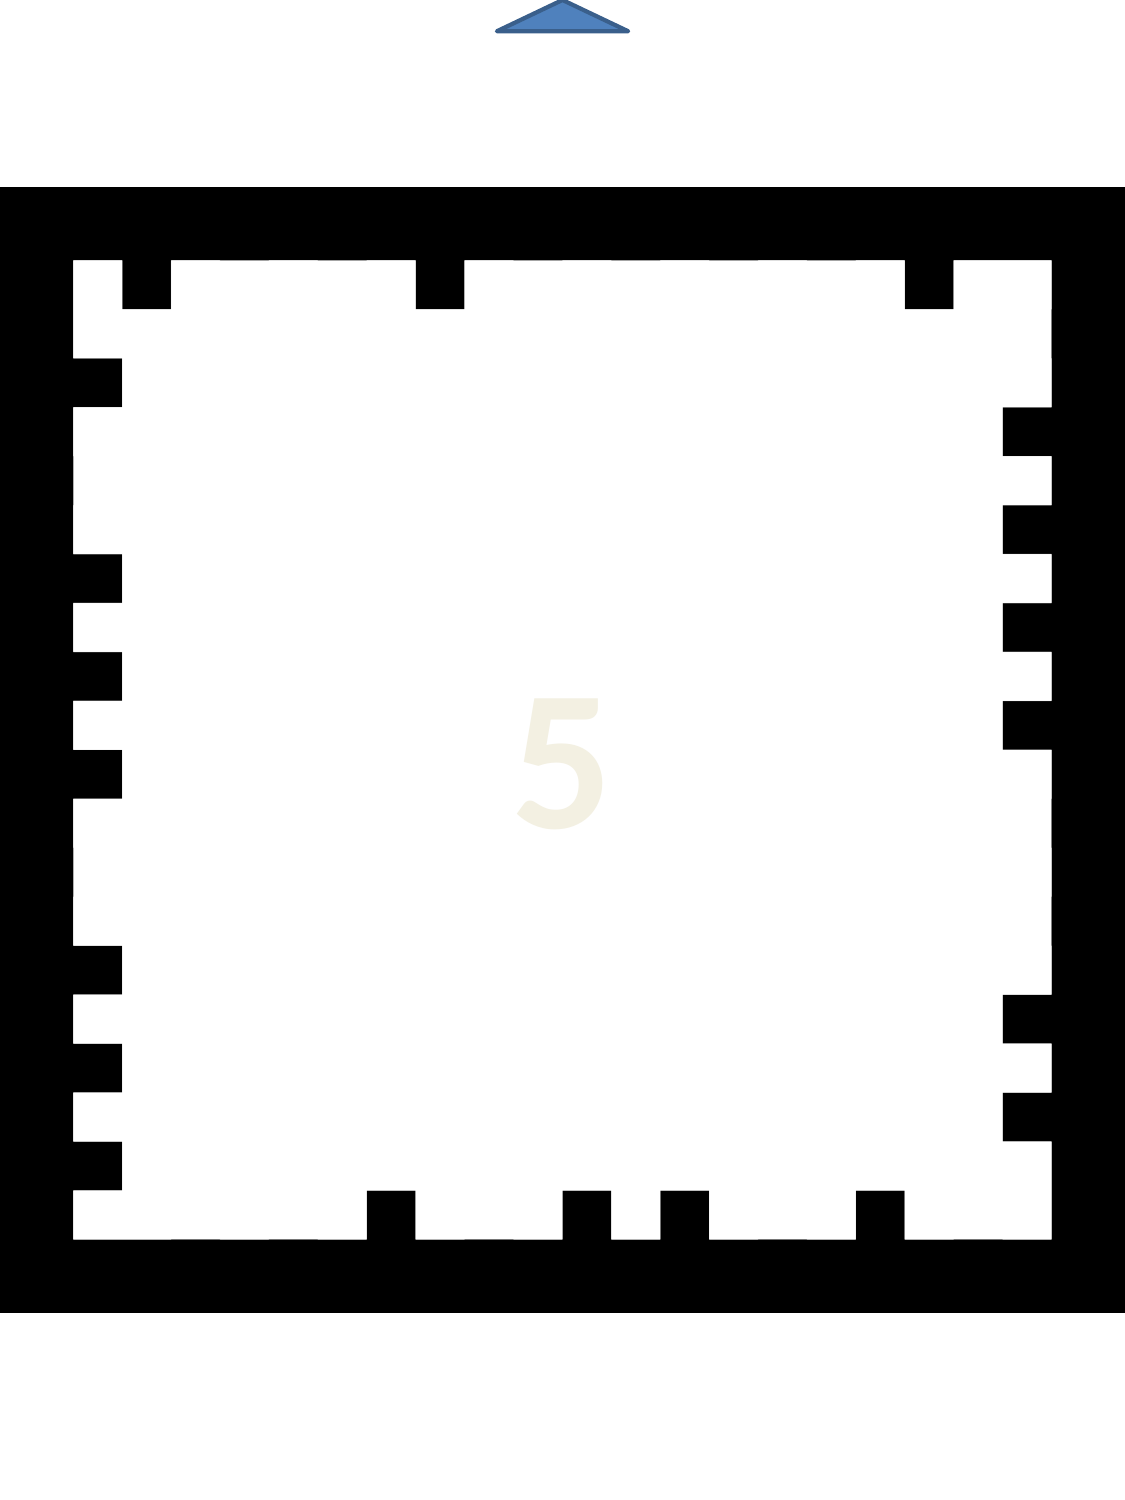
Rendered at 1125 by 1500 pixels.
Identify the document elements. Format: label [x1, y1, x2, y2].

picture [0, 187, 1125, 1313]
text_box [494, 0, 631, 34]
